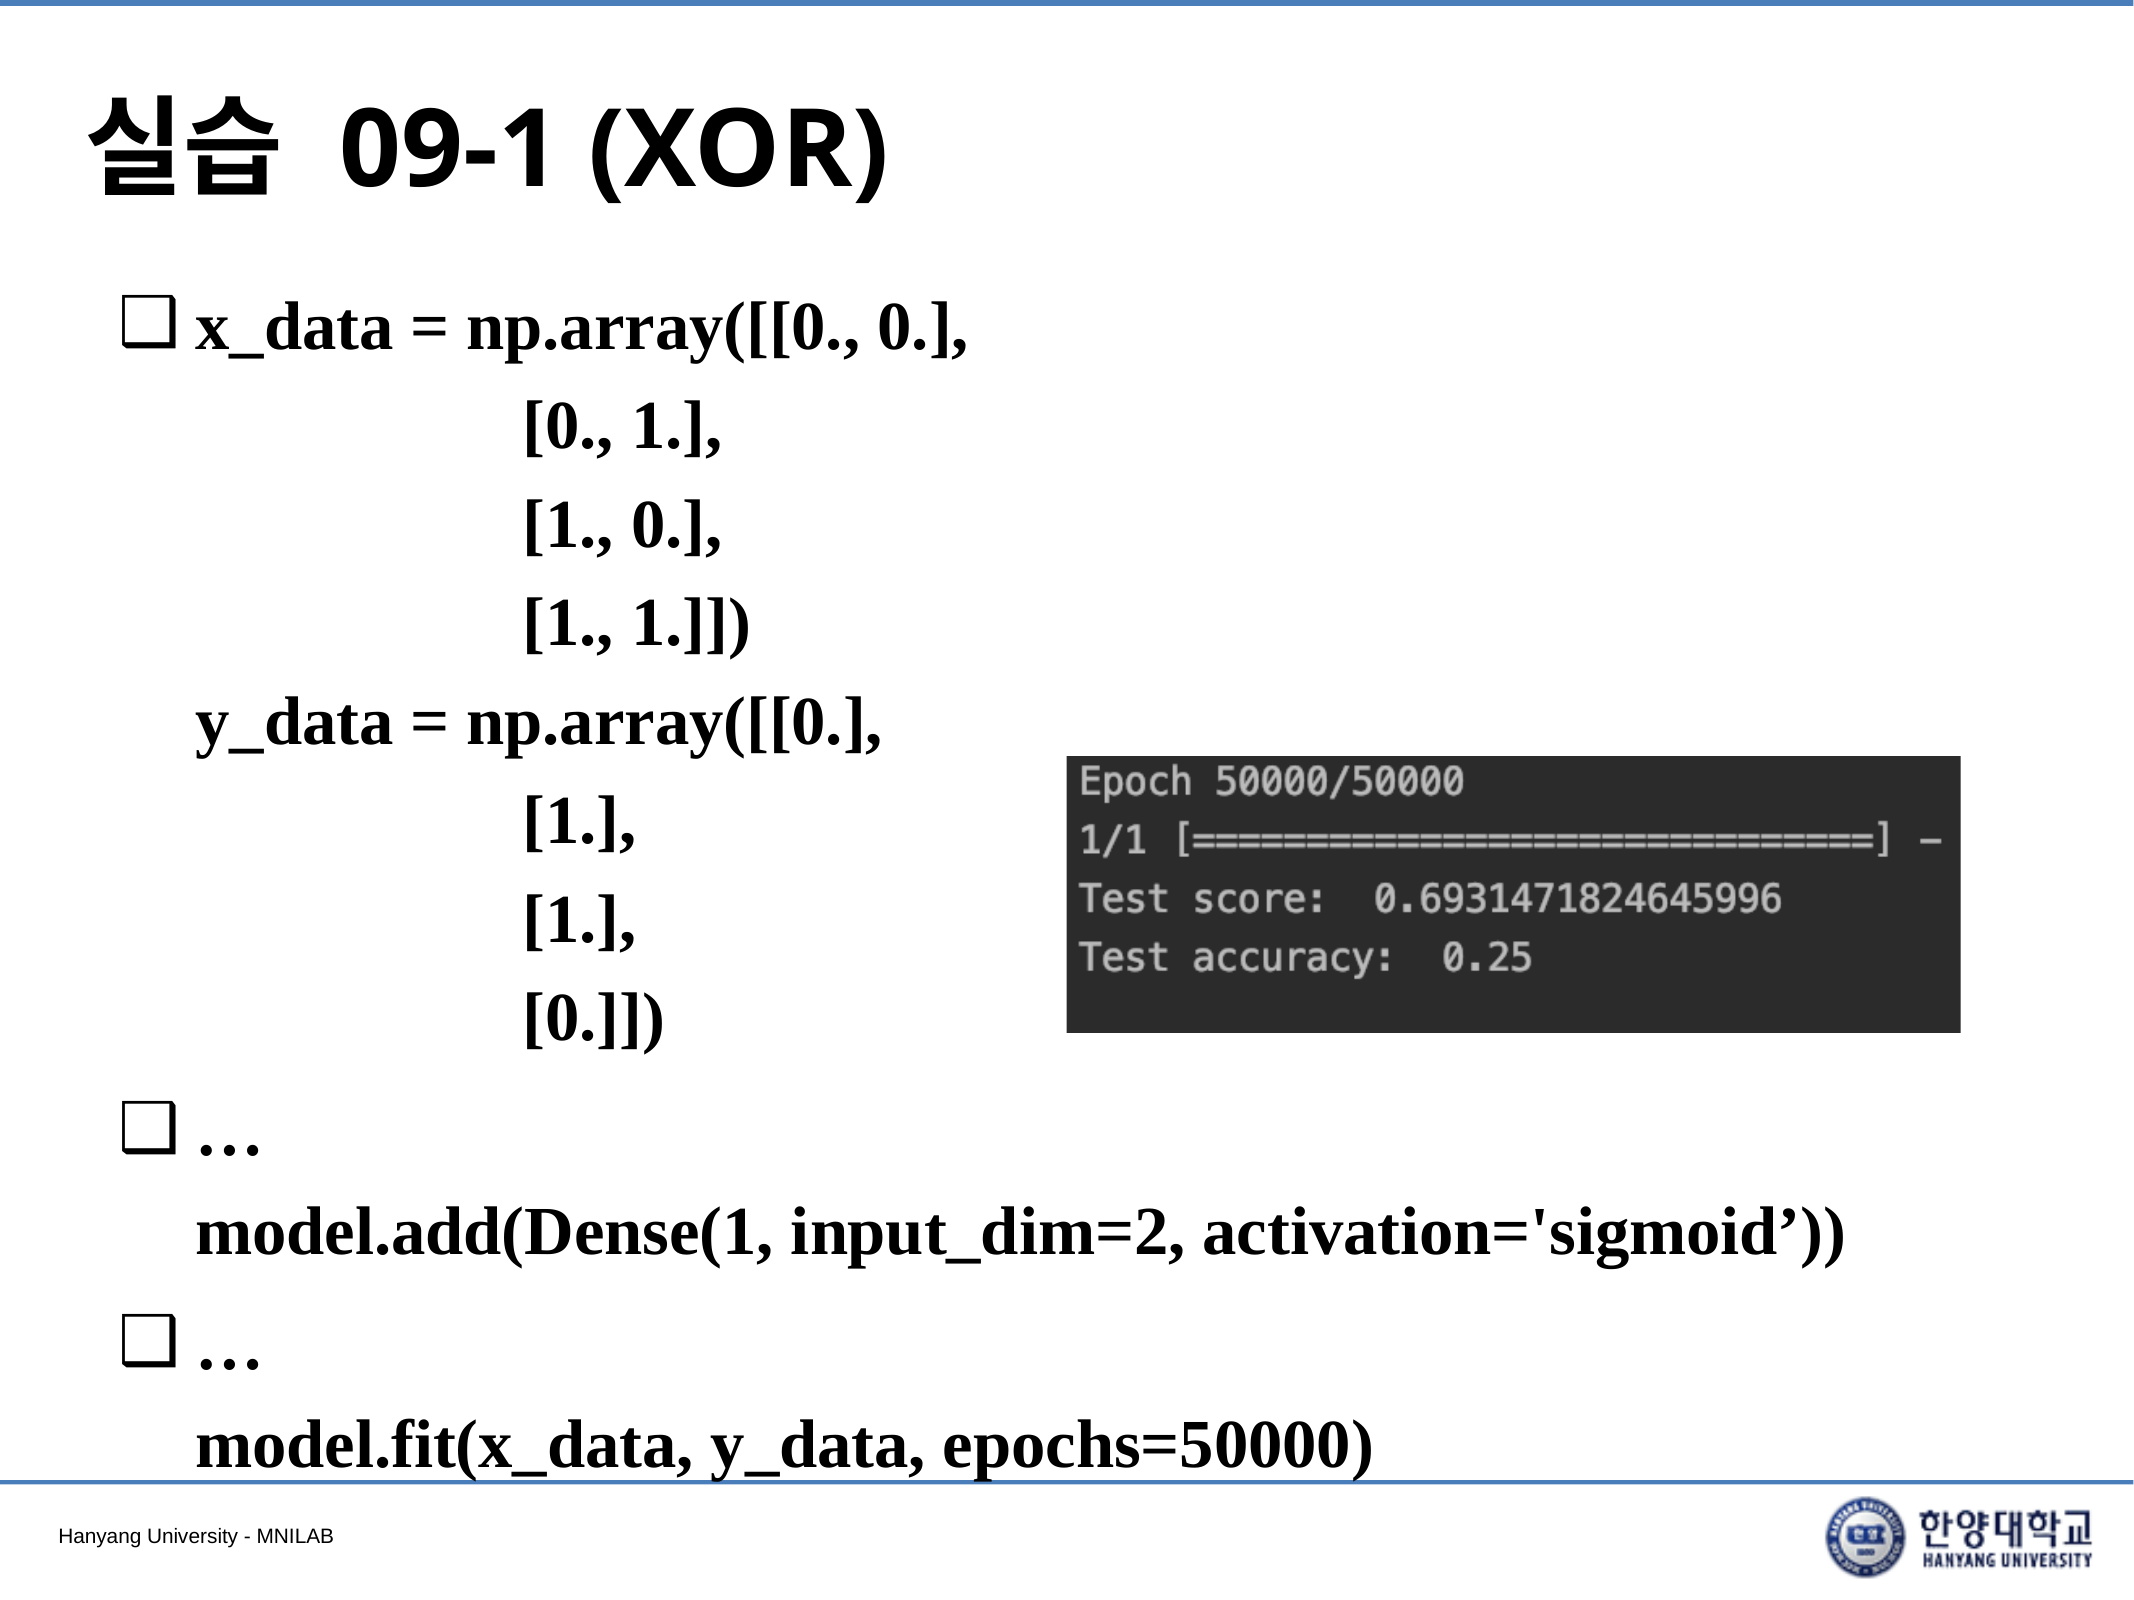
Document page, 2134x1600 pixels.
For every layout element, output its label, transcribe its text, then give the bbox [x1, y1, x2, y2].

picture [1066, 756, 1961, 1033]
list x_data = np.array([[0., 0.], [0., 1.], [1., 0.], [1., 1.]]) y_data = np.array([[0.], [1.], [1.], [0.]]) … model.add(Dense(1, input_dim=2, activation='sigmoid’)) … model.fit(x_data, y_data, epochs=50000) [109, 255, 2113, 1501]
title 실습 09-1 (XOR) [75, 41, 2058, 245]
picture [1797, 1495, 2128, 1581]
